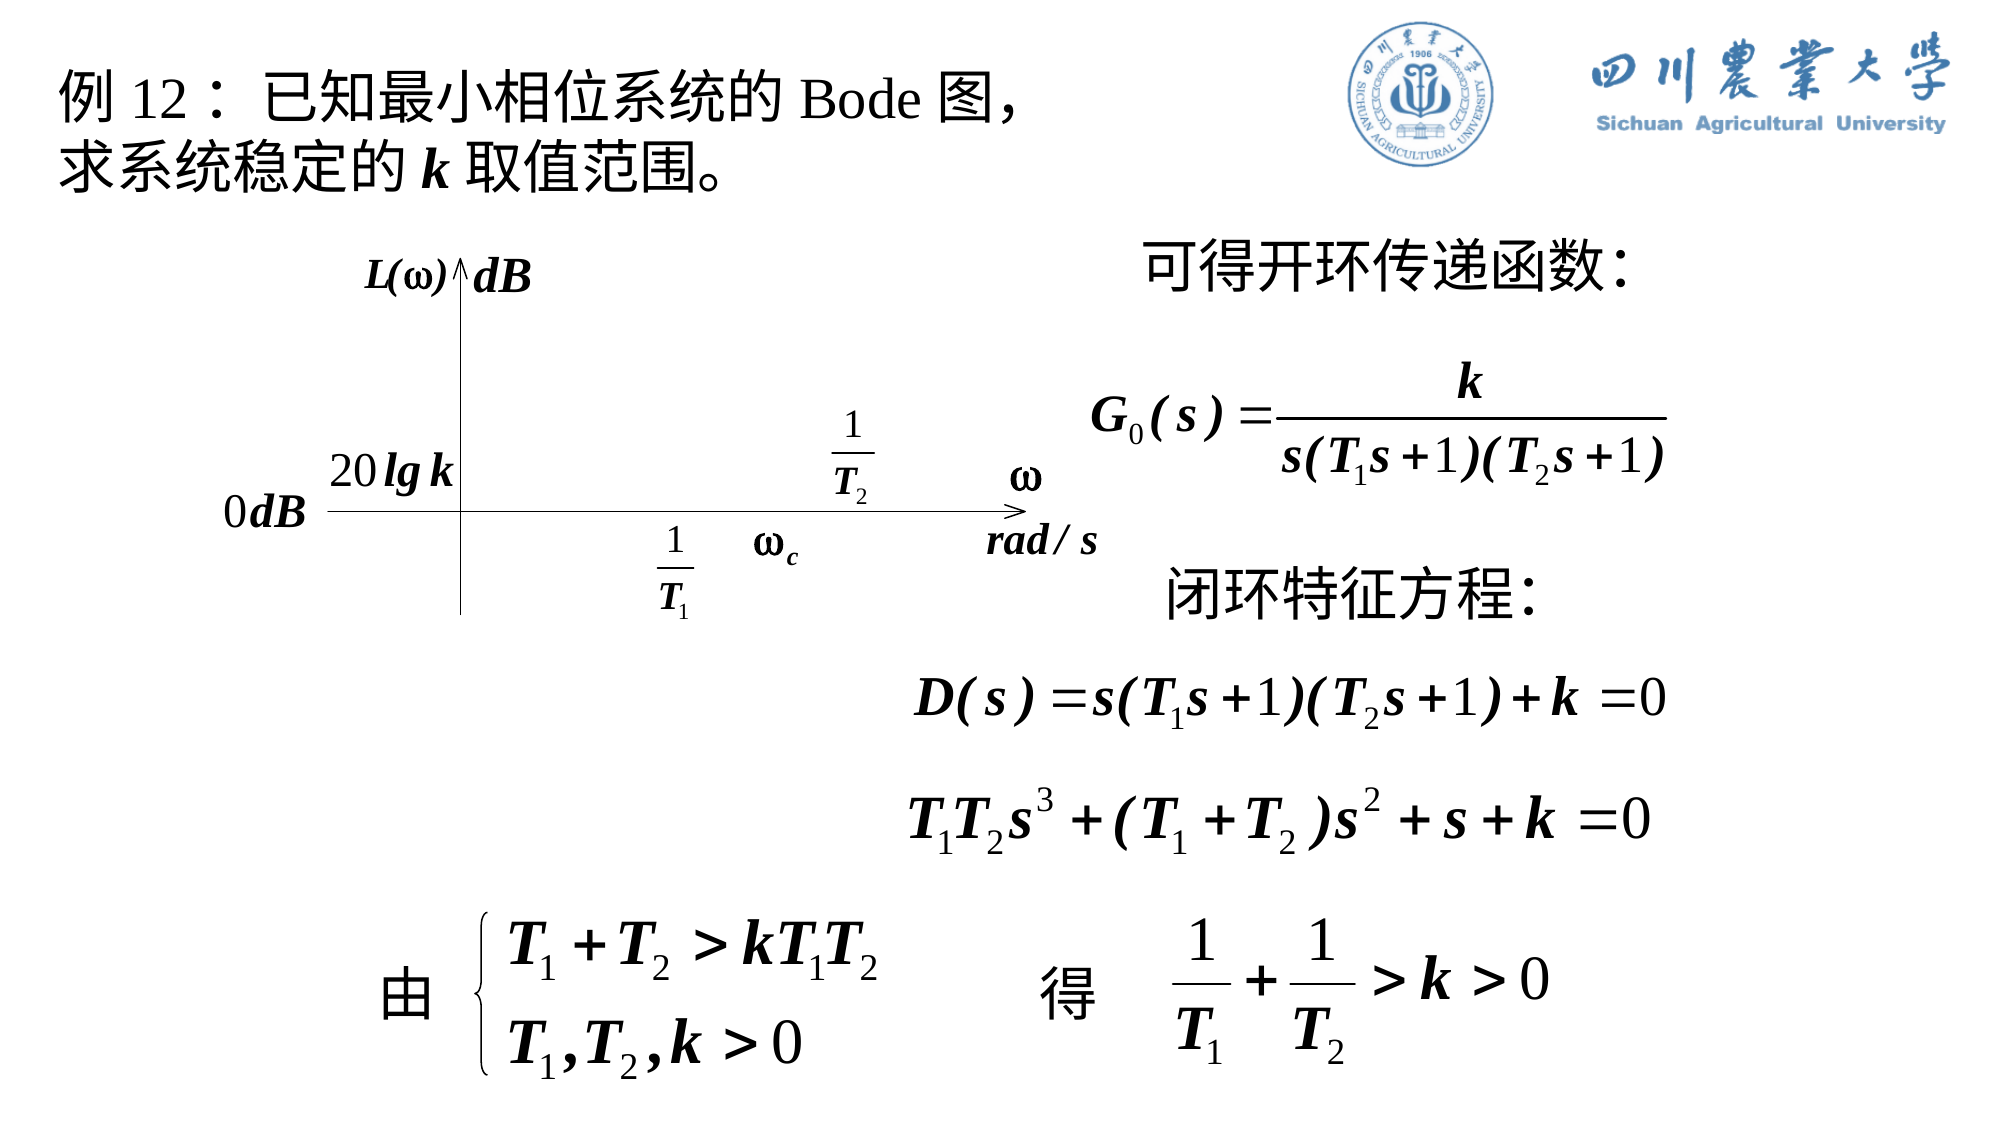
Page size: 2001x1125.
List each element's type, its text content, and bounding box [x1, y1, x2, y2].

text_box [481, 1035, 488, 1075]
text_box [499, 899, 888, 1094]
text_box 由 [362, 950, 499, 1035]
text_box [212, 234, 1107, 641]
text_box [481, 912, 488, 950]
text_box 闭环特征方程： [1150, 549, 1638, 635]
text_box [1084, 348, 1676, 498]
text_box 可得开环传递函数： [1125, 222, 1651, 307]
text_box 例12：已知最小相位系统的Bode图，求系统稳定的k取值范围。 [43, 52, 1107, 208]
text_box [1162, 899, 1563, 1079]
text_box 得 [1024, 950, 1113, 1035]
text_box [903, 659, 1676, 740]
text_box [900, 772, 1663, 865]
